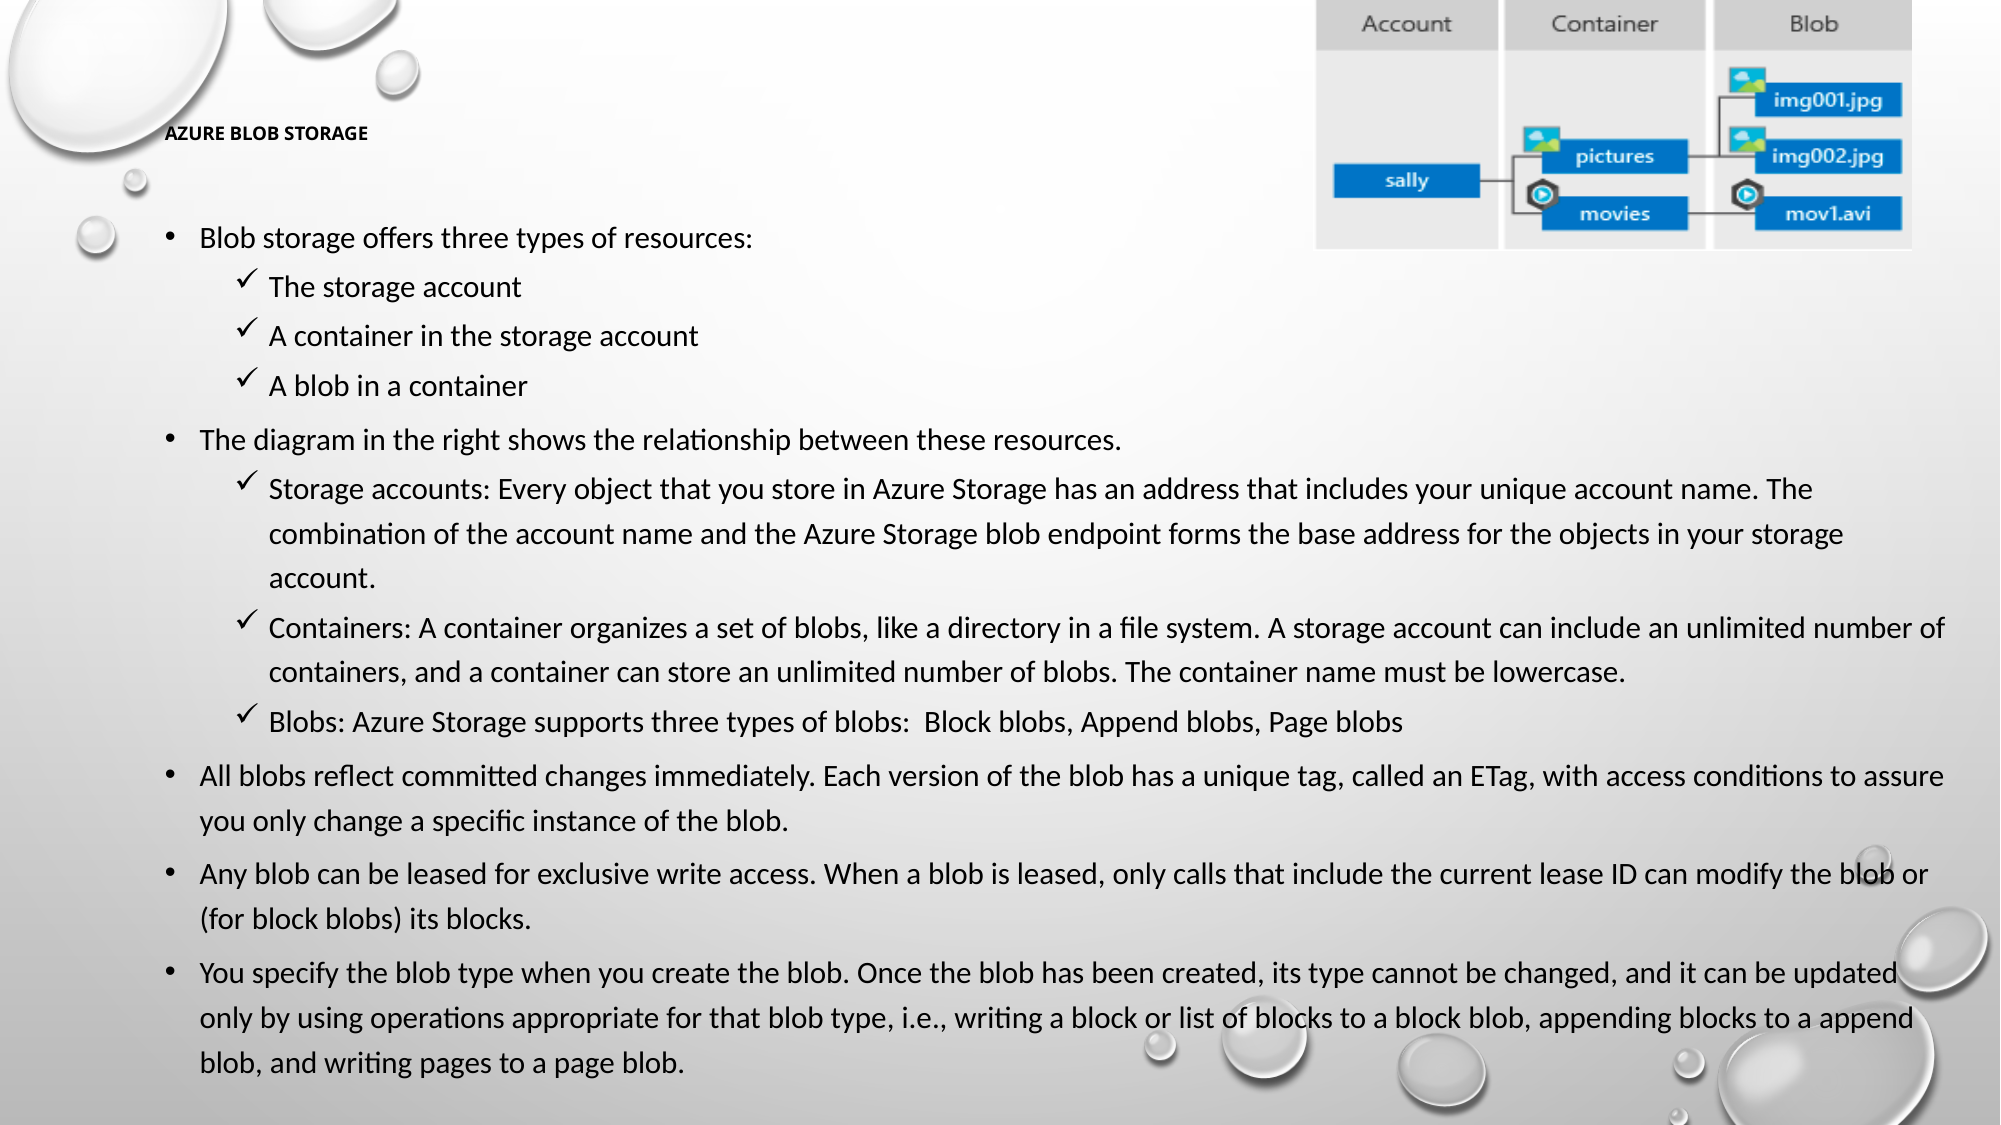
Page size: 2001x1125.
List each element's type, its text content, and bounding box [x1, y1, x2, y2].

list Blob storage offers three types of resources: The storage account A container in the storage account A blob in a container The diagram in the right shows the relationship between these resources. Storage accounts: Every object that you store in Azure Storage has an address that includes your unique account name. The combination of the account name and the Azure Storage blob endpoint forms the base address for the objects in your storage account. Containers: A container organizes a set of blobs, like a directory in a file system. A storage account can include an unlimited number of containers, and a container can store an unlimited number of blobs. The container name must be lowercase. Blobs: Azure Storage supports three types of blobs: Block blobs, Append blobs, Page blobs All blobs reflect committed changes immediately. Each version of the blob has a unique tag, called an ETag, with access conditions to assure you only change a specific instance of the blob. Any blob can be leased for exclusive write access. When a blob is leased, only calls that include the current lease ID can modify the blob or (for block blobs) its blocks. You specify the blob type when you create the blob. Once the blob has been created, its type cannot be changed, and it can be updated only by using operations appropriate for that blob type, i.e., writing a block or list of blocks to a block blob, appending blocks to a append blob, and writing pages to a page blob. [149, 202, 1966, 1090]
picture [0, 0, 2000, 1125]
title Azure Blob Storage [149, 64, 1307, 182]
